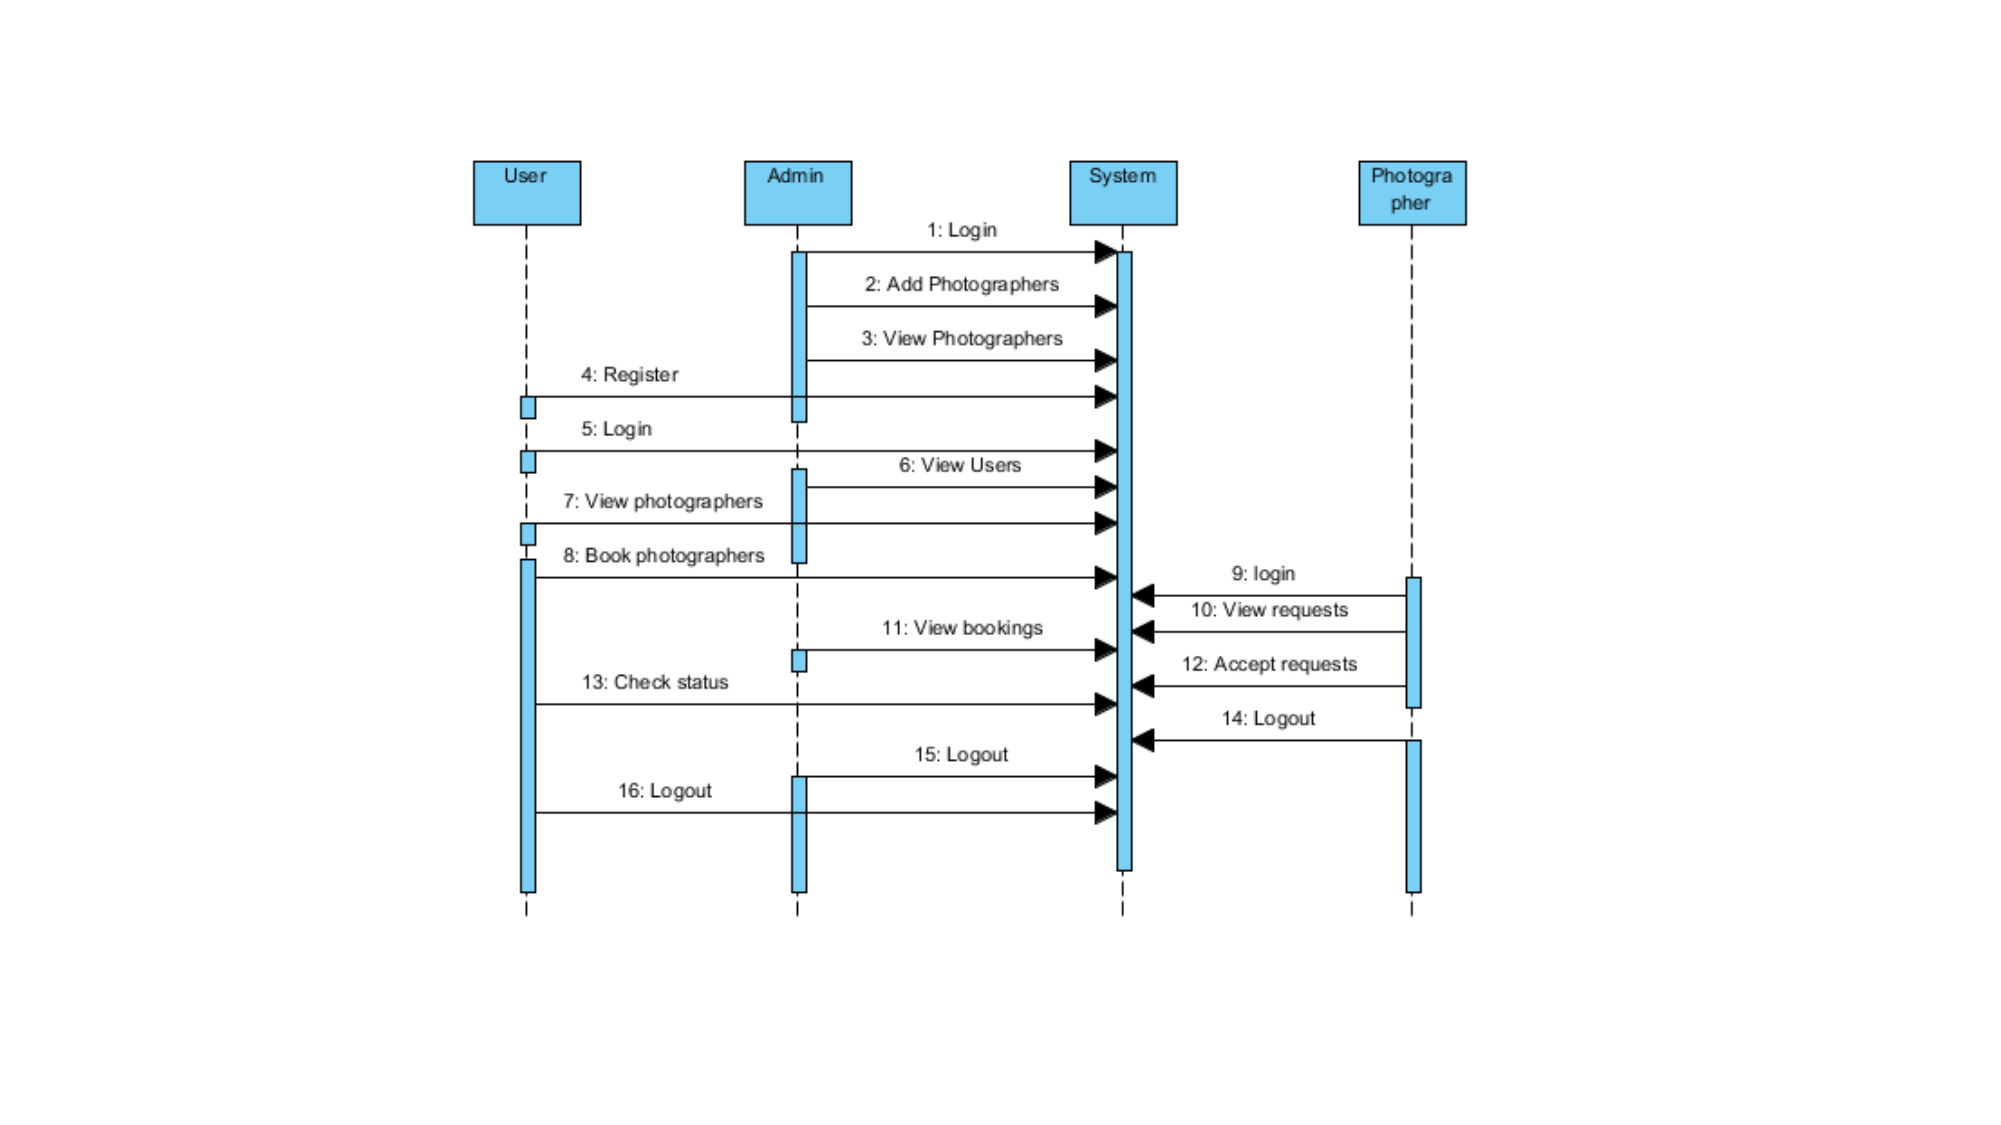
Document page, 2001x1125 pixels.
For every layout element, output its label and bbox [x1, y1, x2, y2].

picture [449, 143, 1518, 957]
